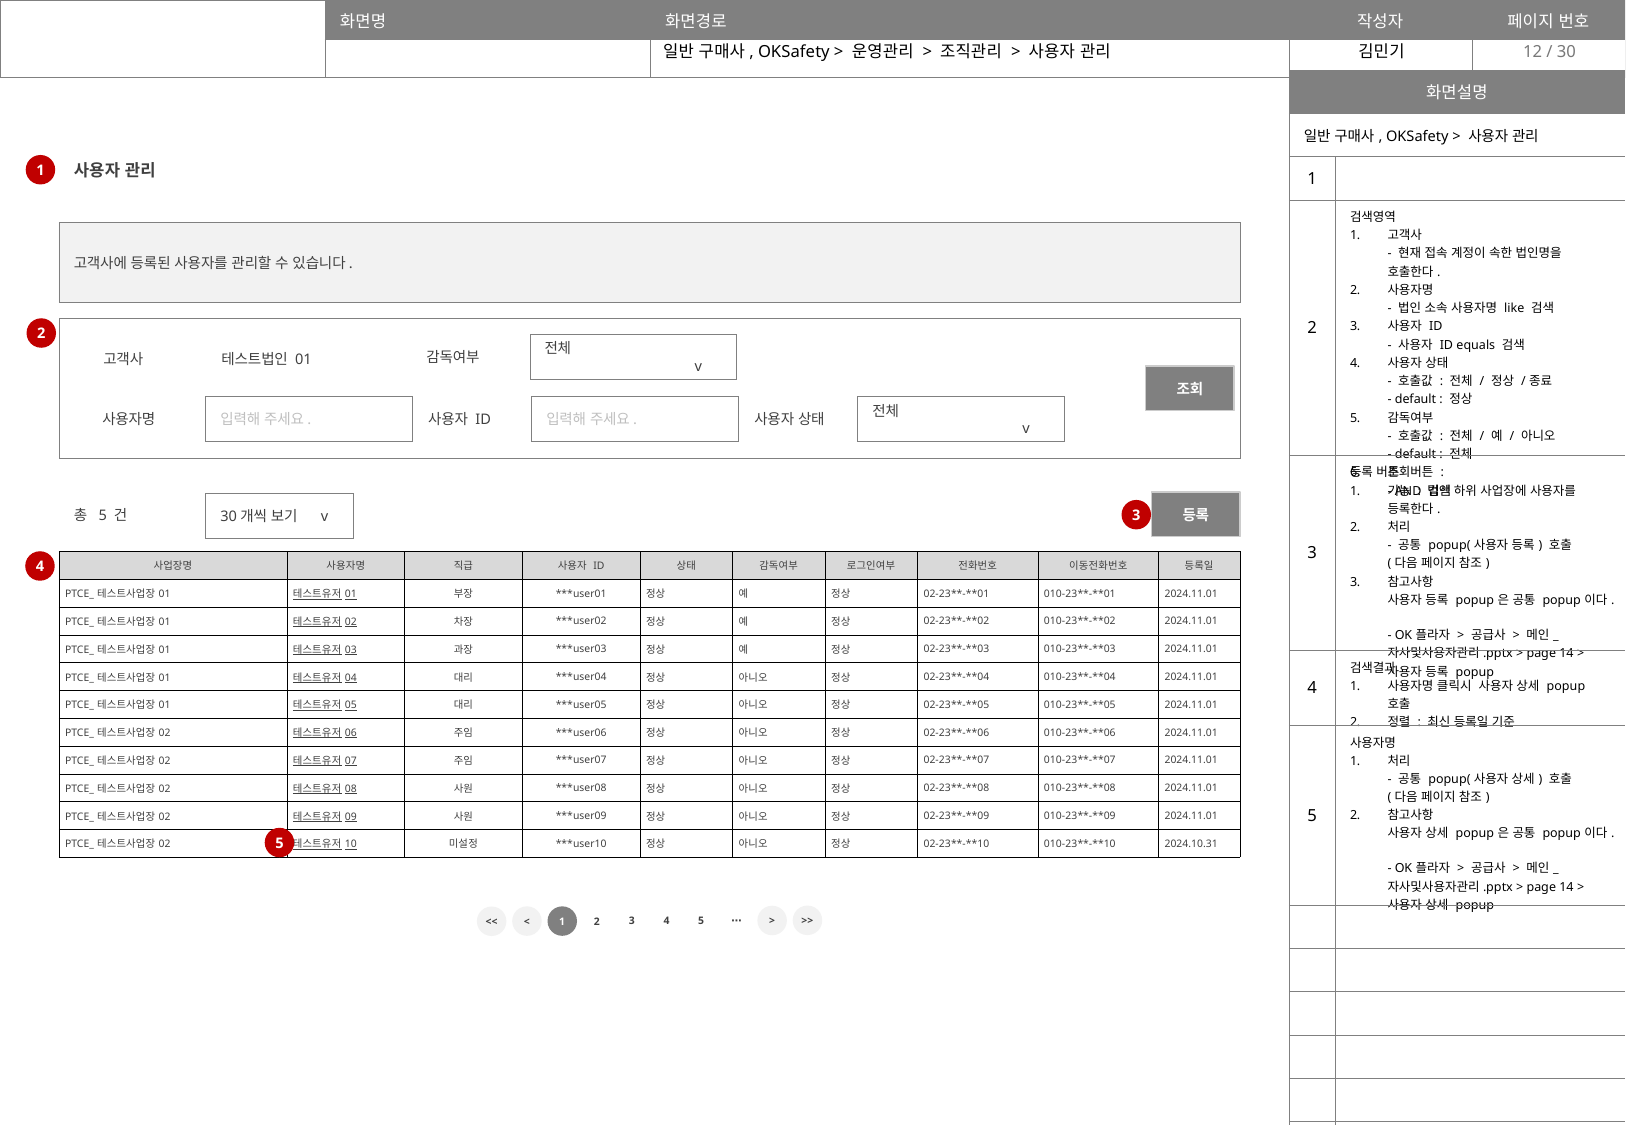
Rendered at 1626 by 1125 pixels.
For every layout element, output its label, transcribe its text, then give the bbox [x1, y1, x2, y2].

table_cell ***user03 [523, 636, 640, 662]
text_box 총 5 건 [57, 491, 149, 538]
table_cell 010-23**-**05 [1039, 691, 1158, 718]
table_cell [1336, 157, 1625, 200]
table_cell ***user04 [523, 663, 640, 690]
table_cell ***user07 [523, 747, 640, 774]
table_cell [1290, 906, 1335, 948]
text_box 입력해 주세요. [530, 395, 738, 443]
table_header 전화번호 [918, 552, 1038, 579]
table_cell 2024.11.01 [1159, 747, 1240, 774]
table_cell [1336, 1079, 1625, 1121]
table_cell 정상 [826, 747, 917, 774]
table_cell 010-23**-**07 [1039, 747, 1158, 774]
table_cell 정상 [826, 691, 917, 718]
table_cell PTCE_테스트사업장02 [60, 802, 287, 829]
table_cell 미설정 [405, 830, 522, 857]
table_cell 3 [1290, 456, 1335, 650]
table_cell [1290, 1079, 1335, 1121]
table_cell 02-23**-**04 [918, 663, 1038, 690]
table_cell 테스트유저09 [288, 802, 404, 829]
table_cell 정상 [641, 802, 732, 829]
text_box 테스트법인 01 [205, 335, 415, 383]
table_cell ***user01 [523, 580, 640, 607]
table_cell 02-23**-**05 [918, 691, 1038, 718]
table_cell 아니오 [733, 775, 825, 801]
table_cell 2024.11.01 [1159, 691, 1240, 718]
table_header 사용자명 [288, 552, 404, 579]
text_box 등록 [1151, 492, 1241, 537]
table_cell [1336, 1036, 1625, 1078]
table_cell [1336, 949, 1625, 991]
table_cell 010-23**-**06 [1039, 719, 1158, 746]
text_box 전체 v [528, 333, 738, 380]
table_cell 02-23**-**06 [918, 719, 1038, 746]
text_box 감독여부 [410, 333, 528, 380]
table_cell 테스트유저06 [288, 719, 404, 746]
table_cell 사원 [405, 802, 522, 829]
table_cell 2024.11.01 [1159, 636, 1240, 662]
table_cell PTCE_테스트사업장01 [60, 663, 287, 690]
table_cell 정상 [641, 608, 732, 635]
table_cell 정상 [641, 719, 732, 746]
table_cell 예 [733, 580, 825, 607]
table_cell 02-23**-**02 [918, 608, 1038, 635]
table_cell 정상 [641, 830, 732, 857]
table_cell ***user09 [523, 802, 640, 829]
text_box 입력해 주세요. [204, 395, 412, 443]
table_cell 010-23**-**01 [1039, 580, 1158, 607]
table_cell [1290, 992, 1335, 1035]
table_cell 주임 [405, 719, 522, 746]
table_cell 2024.11.01 [1159, 775, 1240, 801]
table_cell 02-23**-**03 [918, 636, 1038, 662]
table_cell PTCE_테스트사업장02 [60, 747, 287, 774]
table_cell PTCE_테스트사업장01 [60, 636, 287, 662]
table_header 직급 [405, 552, 522, 579]
table_cell 아니오 [733, 719, 825, 746]
table_cell 아니오 [733, 747, 825, 774]
table_cell 정상 [826, 719, 917, 746]
table_cell 사용자명 처리 - 공통 popup(사용자 상세) 호출 (다음 페이지 참조) 참고사항 사용자 상세 popup은 공통 popup이다. - OK플라자 > 공급사 > 메인_자사및사용자관리.pptx > page 14 > 사용자 상세 popup [1336, 726, 1625, 905]
table_cell 사원 [405, 775, 522, 801]
text_box 2 [24, 316, 58, 350]
text_box 사용자명 [86, 395, 204, 443]
table_cell 정상 [826, 830, 917, 857]
table_cell 테스트유저10 [289, 830, 404, 857]
table_header 사용자 ID [523, 552, 640, 579]
table_cell PTCE_테스트사업장01 [60, 580, 287, 607]
table_cell 02-23**-**10 [918, 830, 1038, 857]
table_cell 010-23**-**10 [1039, 830, 1158, 857]
table_cell 검색영역 고객사 - 현재 접속 계정이 속한 법인명을 호출한다. 사용자명 - 법인 소속 사용자명 like 검색 사용자 ID - 사용자 ID equals 검색 사용자 상태 - 호출값 : 전체 / 정상 /종료 - default : 정상 감독여부 - 호출값 : 전체 / 예 / 아니오 - default : 전체 조회버튼 : - AND 검색 [1336, 201, 1625, 455]
table_header 화면설명 [1290, 71, 1625, 113]
table_cell 아니오 [733, 663, 825, 690]
table_cell 010-23**-**08 [1039, 775, 1158, 801]
table_cell 정상 [826, 608, 917, 635]
table_cell 010-23**-**02 [1039, 608, 1158, 635]
table_cell 정상 [826, 802, 917, 829]
table_cell 2 [1290, 201, 1335, 455]
table_cell 테스트유저05 [288, 691, 404, 718]
table_cell 1 [1290, 157, 1335, 200]
table_cell 대리 [405, 691, 522, 718]
table_cell 정상 [641, 636, 732, 662]
table_cell [1336, 906, 1625, 948]
text_box 사용자 상태 [738, 395, 856, 443]
table_cell 테스트유저07 [288, 747, 404, 774]
text_box 사용자 관리 [57, 146, 1242, 193]
table_cell 등록 버튼 기능 : 법인 하위 사업장에 사용자를 등록한다. 처리 - 공통 popup(사용자 등록) 호출 (다음 페이지 참조) 참고사항 사용자 등록 popup은 공통 popup이다. - OK플라자 > 공급사 > 메인_자사및사용자관리.pptx > page 14 > 사용자 등록 popup [1336, 456, 1625, 650]
table_cell 정상 [641, 580, 732, 607]
table_cell 차장 [405, 608, 522, 635]
text_box 4 [23, 549, 57, 583]
table_cell 일반 구매사, OKSafety > 사용자 관리 [1290, 114, 1625, 156]
table_cell 테스트유저02 [288, 608, 404, 635]
table_cell 테스트유저01 [288, 580, 404, 607]
table_cell 2024.11.01 [1159, 719, 1240, 746]
table_cell 테스트유저08 [288, 775, 404, 801]
table_cell 010-23**-**04 [1039, 663, 1158, 690]
table_cell 02-23**-**08 [918, 775, 1038, 801]
table_header 감독여부 [733, 552, 825, 579]
table_cell 02-23**-**09 [918, 802, 1038, 829]
table_cell PTCE_테스트사업장01 [60, 608, 287, 635]
table_cell 테스트유저03 [288, 636, 404, 662]
table_header 사업장명 [60, 552, 287, 579]
table_cell 5 [1290, 726, 1335, 905]
table_header 로그인여부 [826, 552, 917, 579]
table_cell 아니오 [733, 802, 825, 829]
table_cell 02-23**-**07 [918, 747, 1038, 774]
table_cell 정상 [641, 775, 732, 801]
text_box 3 [1119, 498, 1153, 532]
text_box 일반 구매사, OKSafety > 운영관리 > 조직관리 > 사용자 관리 [648, 33, 1211, 68]
table_header 등록일 [1159, 552, 1240, 579]
text_box 1 [24, 153, 57, 187]
table_cell 2024.10.31 [1159, 830, 1240, 857]
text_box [476, 905, 823, 937]
table_cell [1290, 1036, 1335, 1078]
table_cell 2024.11.01 [1159, 663, 1240, 690]
table_cell 부장 [405, 580, 522, 607]
table_cell 예 [733, 636, 825, 662]
table_cell ***user02 [523, 608, 640, 635]
table_cell 2024.11.01 [1159, 608, 1240, 635]
table_cell 대리 [405, 663, 522, 690]
table_cell PTCE_테스트사업장02 [60, 775, 287, 801]
table_cell 010-23**-**03 [1039, 636, 1158, 662]
text_box 5 [263, 826, 296, 859]
table_cell PTCE_테스트사업장02 [60, 719, 287, 746]
table_cell 예 [733, 608, 825, 635]
slide_number 12 [1474, 33, 1625, 70]
table_cell 테스트유저04 [288, 663, 404, 690]
table_cell 2024.11.01 [1159, 802, 1240, 829]
table_cell 정상 [641, 747, 732, 774]
table_cell PTCE_테스트사업장02 [60, 830, 270, 857]
table_cell [1290, 949, 1335, 991]
table_cell 정상 [641, 691, 732, 718]
text_box 전체 v [856, 395, 1066, 443]
table_cell 2024.11.01 [1159, 580, 1240, 607]
table_cell 주임 [405, 747, 522, 774]
table_cell 정상 [641, 663, 732, 690]
table_cell ***user06 [523, 719, 640, 746]
table_cell 4 [1290, 651, 1335, 725]
table_cell PTCE_테스트사업장01 [60, 691, 287, 718]
table_cell 과장 [405, 636, 522, 662]
text_box 고객사에 등록된 사용자를 관리할 수 있습니다. [57, 221, 1242, 304]
table_cell 아니오 [733, 691, 825, 718]
table_cell ***user10 [523, 830, 640, 857]
text_box 조회 [1145, 366, 1235, 411]
table_cell 정상 [826, 663, 917, 690]
text_box [57, 317, 1242, 460]
table_cell 정상 [826, 636, 917, 662]
table_cell [1336, 992, 1625, 1035]
text_box 고객사 [87, 335, 205, 383]
text_box 30개씩 보기 v [204, 492, 355, 539]
text_box 사용자 ID [412, 395, 530, 443]
table_cell 02-23**-**01 [918, 580, 1038, 607]
table_cell ***user05 [523, 691, 640, 718]
table_cell 아니오 [733, 830, 825, 857]
table_cell ***user08 [523, 775, 640, 801]
table_cell 정상 [826, 775, 917, 801]
table_cell 010-23**-**09 [1039, 802, 1158, 829]
table_cell 정상 [826, 580, 917, 607]
table_header 이동전화번호 [1039, 552, 1158, 579]
table_cell 검색결과 사용자명 클릭시 사용자 상세 popup 호출 정렬 : 최신 등록일 기준 [1336, 651, 1625, 725]
table_header 상태 [641, 552, 732, 579]
